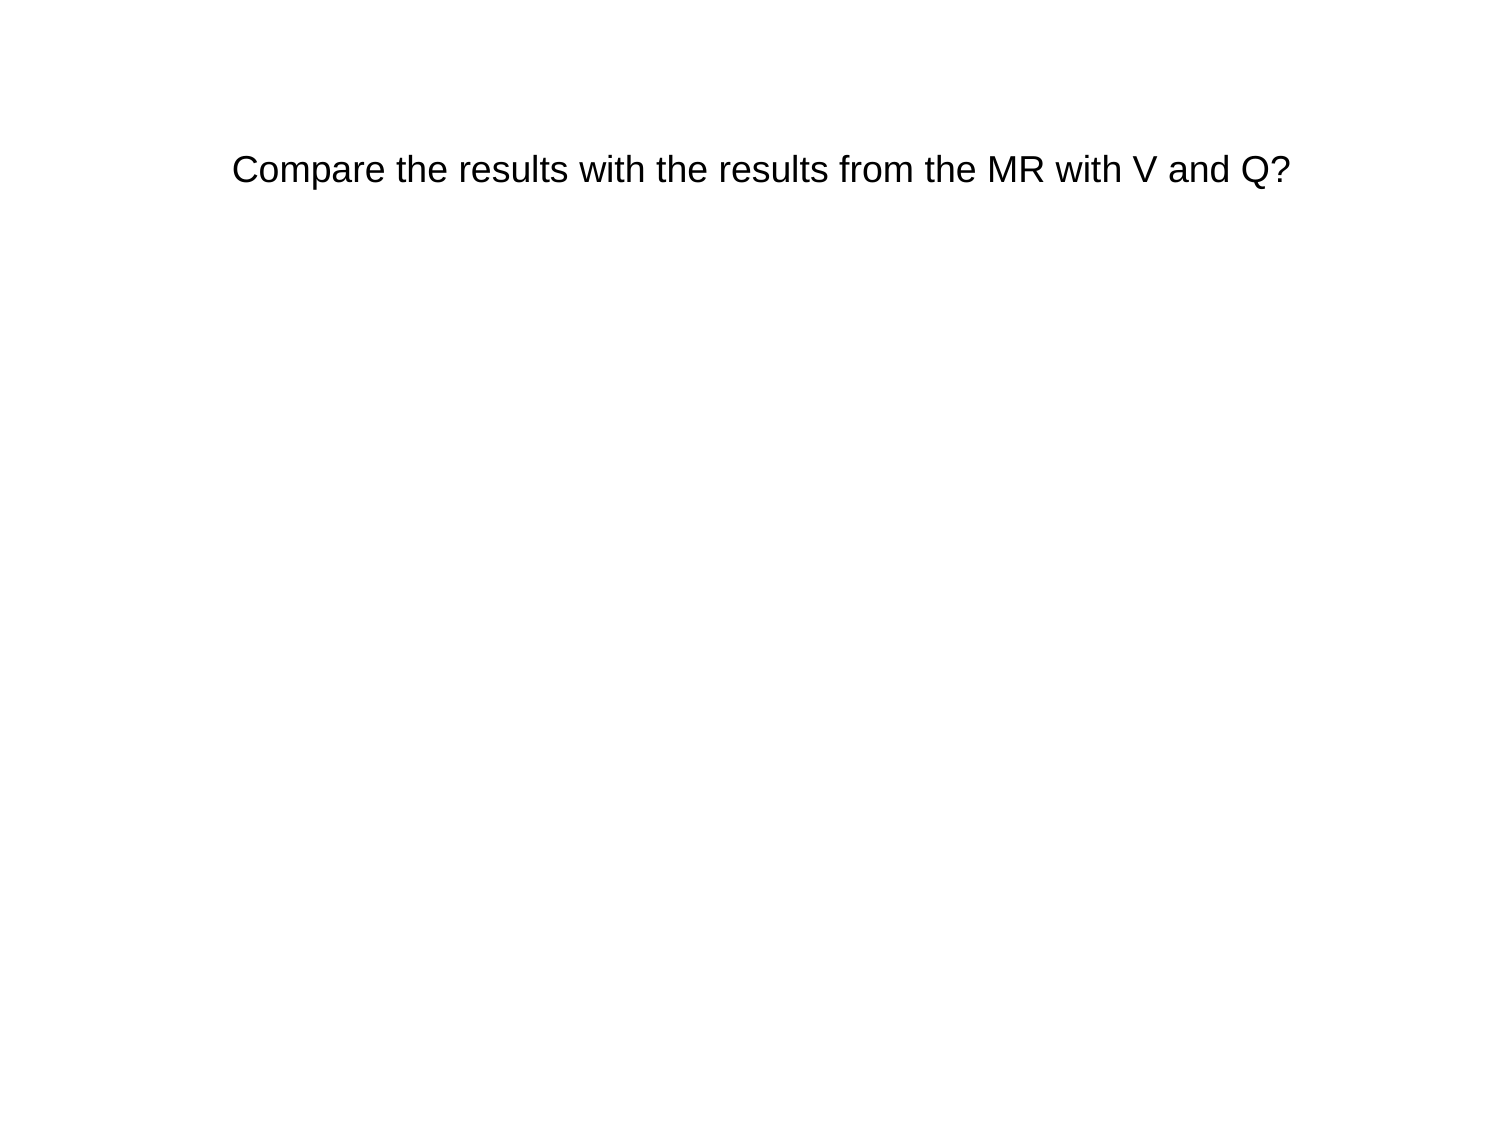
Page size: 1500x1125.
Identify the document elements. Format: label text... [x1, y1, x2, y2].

text_box Compare the results with the results from the MR with V and Q? [217, 137, 1395, 198]
